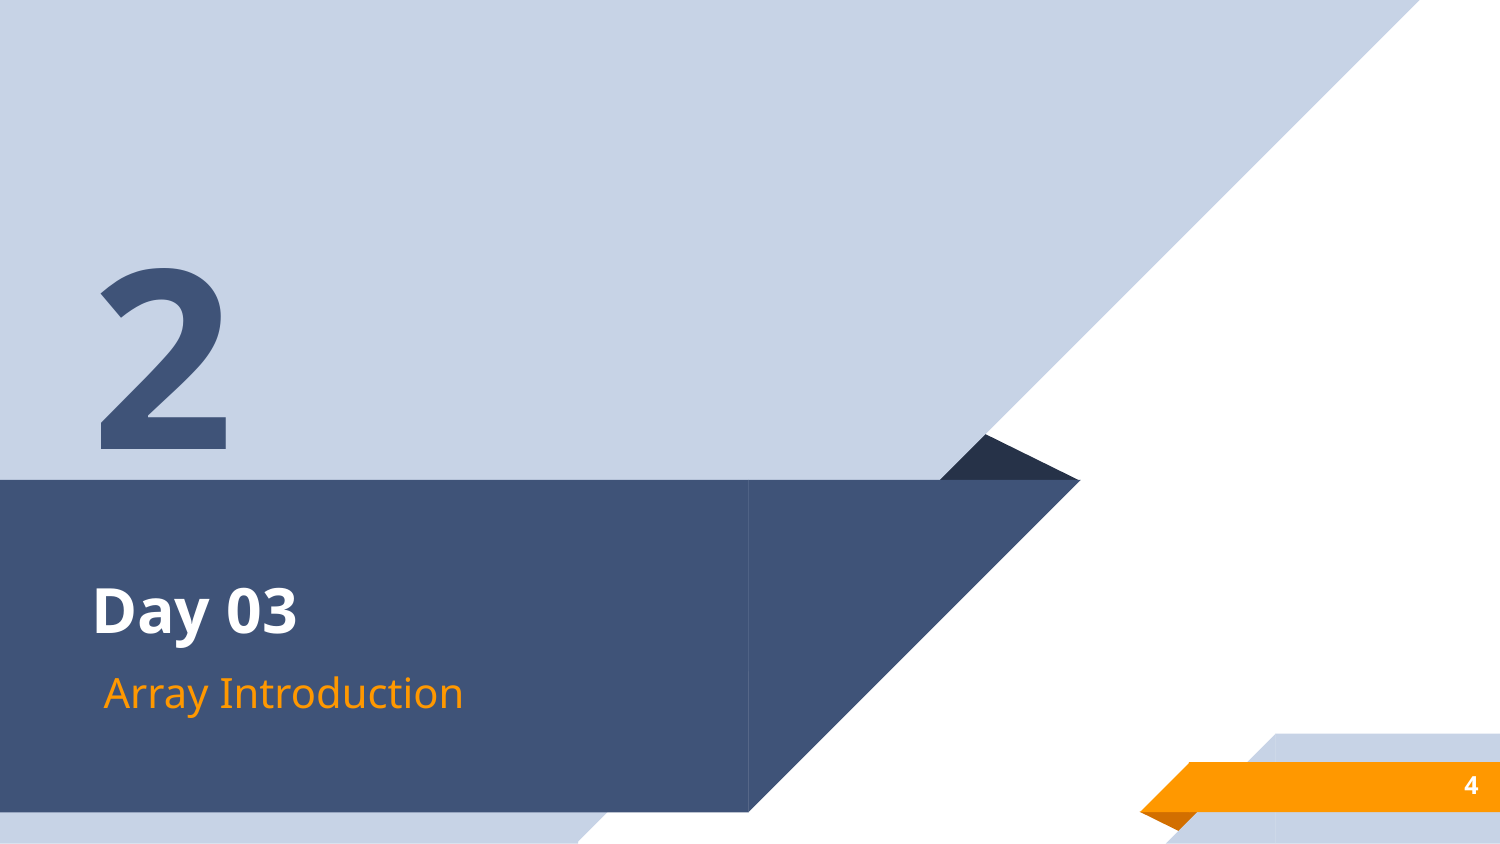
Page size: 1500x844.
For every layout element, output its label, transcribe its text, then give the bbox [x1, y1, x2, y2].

slide_number 4 [1249, 760, 1494, 813]
text_box 2 [76, 0, 434, 515]
title Day 03 [76, 470, 748, 652]
subtitle Array Introduction [76, 652, 748, 781]
